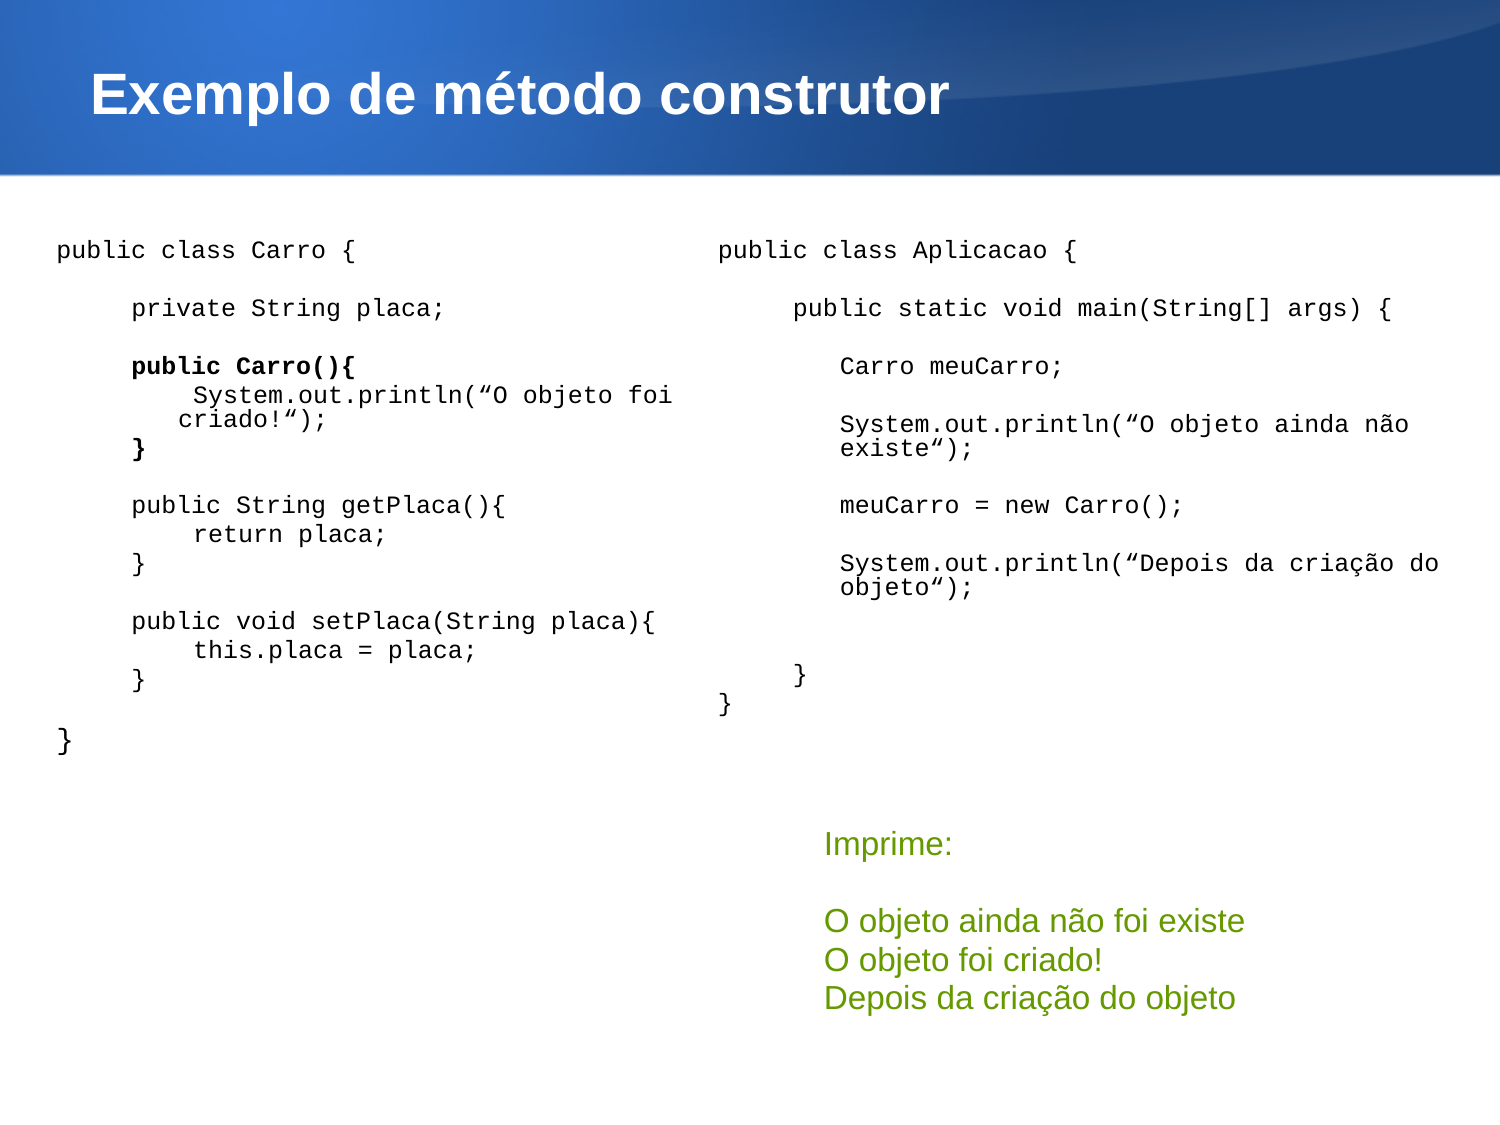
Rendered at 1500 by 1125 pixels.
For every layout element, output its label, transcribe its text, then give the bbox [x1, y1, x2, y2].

list public class Aplicacao { public static void main(String[] args) { Carro meuCarro; System.out.println(“O objeto ainda não existe“); meuCarro = new Carro(); System.out.println(“Depois da criação do objeto“); } } [702, 231, 1460, 811]
picture [0, 0, 1500, 1125]
title Exemplo de método construtor [74, 32, 1426, 150]
text_box Imprime: O objeto ainda não foi existe O objeto foi criado! Depois da criação do objeto [809, 822, 1353, 1066]
list public class Carro { private String placa; public Carro(){ System.out.println(“O objeto foi criado!“); } public String getPlaca(){ return placa; } public void setPlaca(String placa){ this.placa = placa; } } [40, 231, 702, 799]
